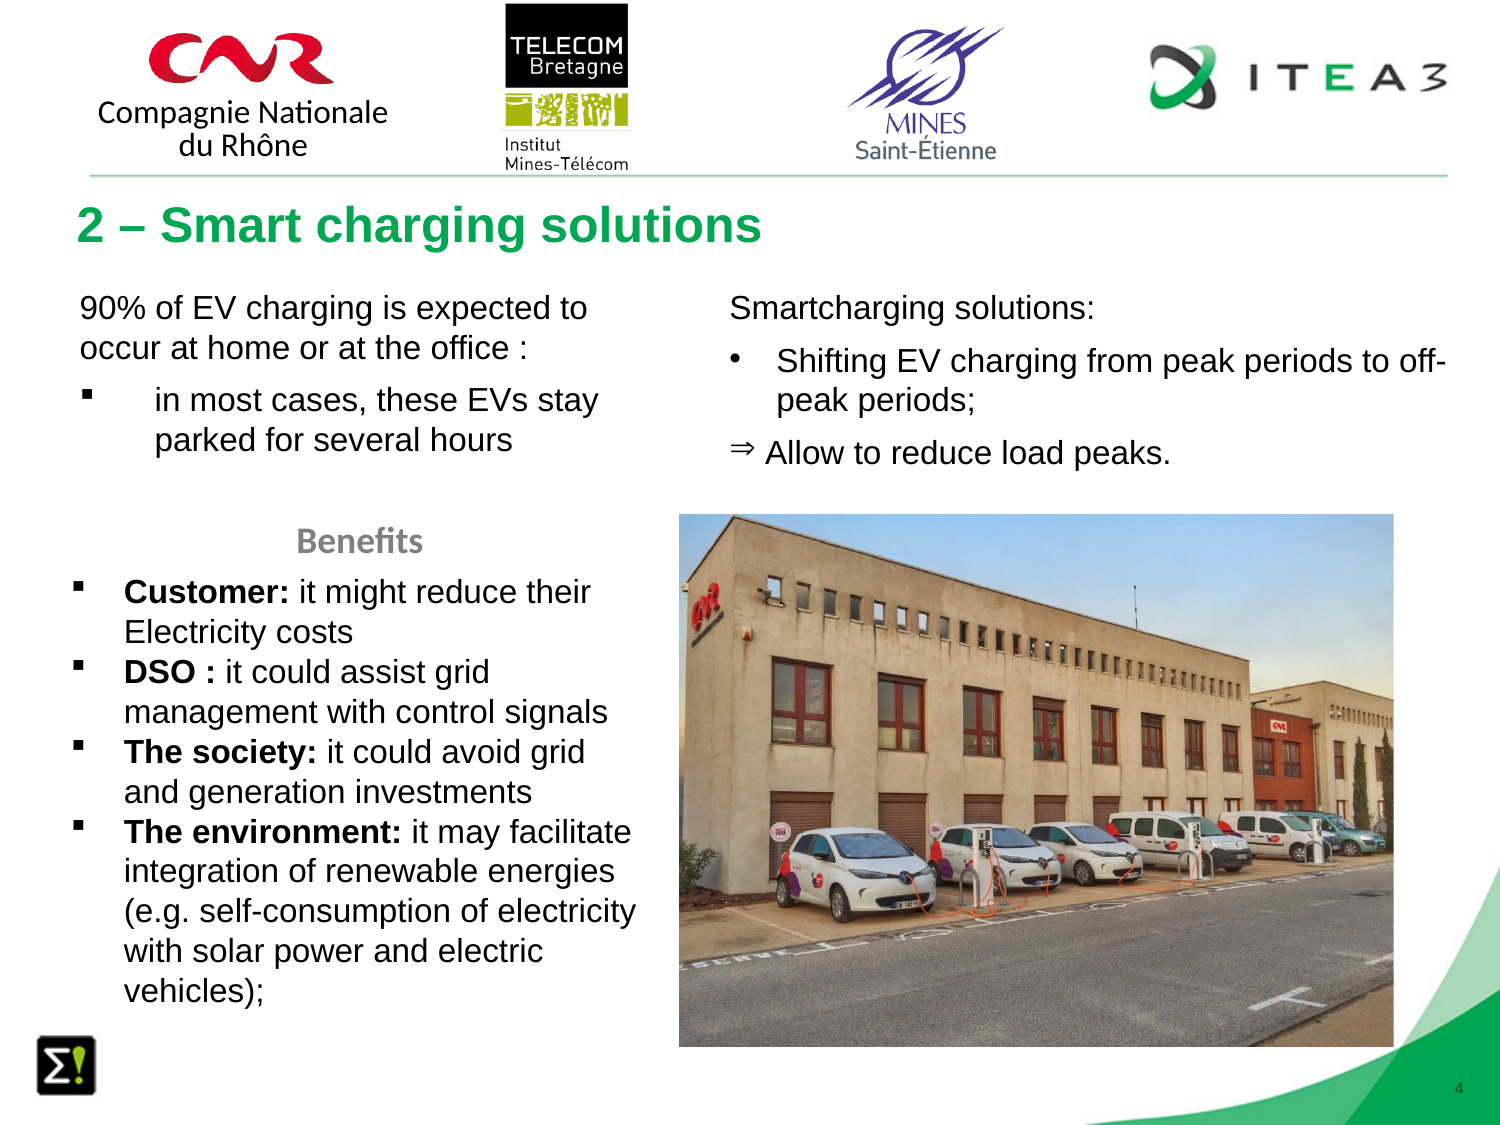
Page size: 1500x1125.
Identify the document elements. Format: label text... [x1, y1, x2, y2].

text_box Benefits [103, 514, 617, 574]
text_box Customer: it might reduce their Electricity costs DSO : it could assist grid management with control signals The society: it could avoid grid and generation investments The environment: it may facilitate integration of renewable energies (e.g. self-consumption of electricity with solar power and electric vehicles); [64, 562, 656, 1009]
text_box 90% of EV charging is expected to occur at home or at the office : in most cases, these EVs stay parked for several hours [64, 278, 691, 471]
text_box Smartcharging solutions: Shifting EV charging from peak periods to off-peak periods; Allow to reduce load peaks. [714, 278, 1465, 479]
title 2 – Smart charging solutions [64, 184, 1087, 279]
picture [0, 0, 1500, 1125]
